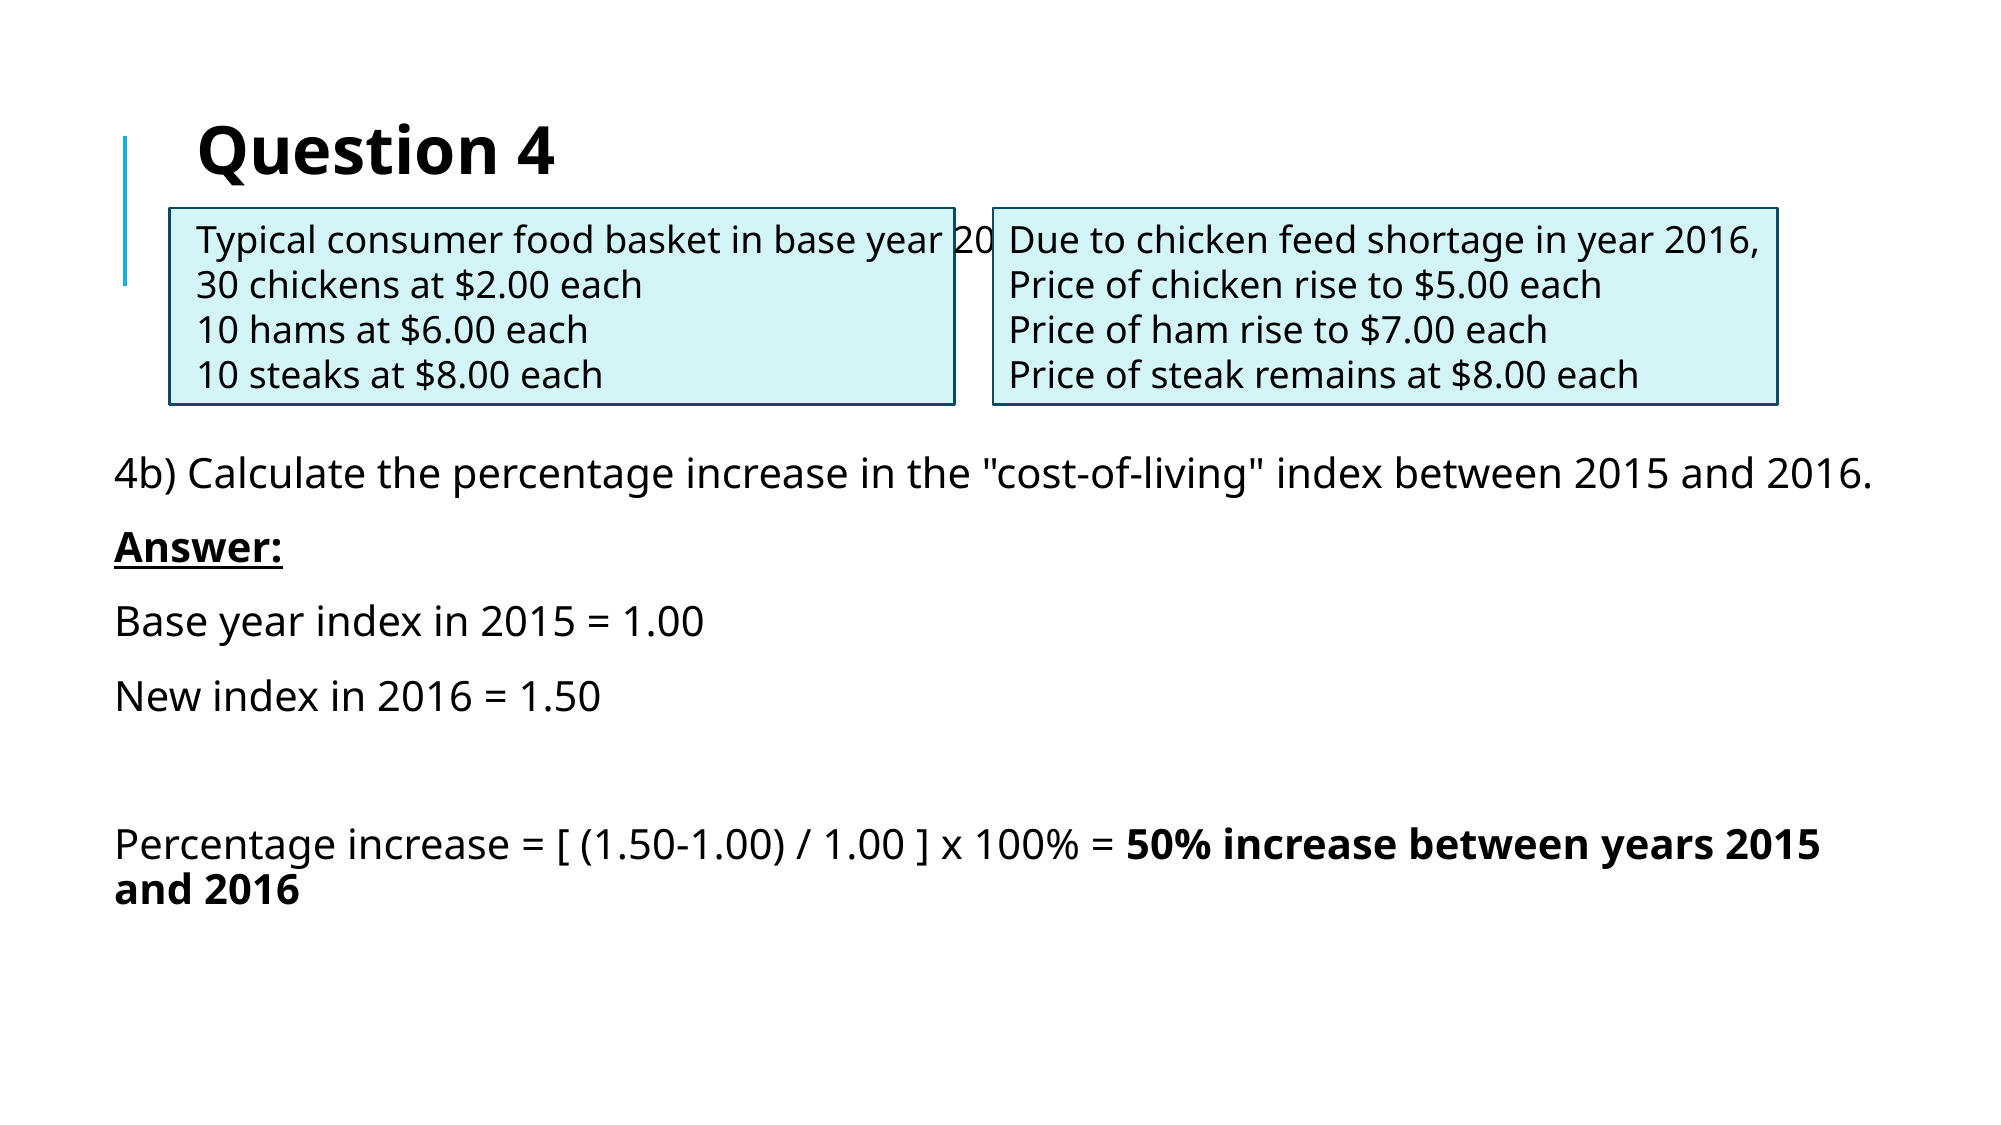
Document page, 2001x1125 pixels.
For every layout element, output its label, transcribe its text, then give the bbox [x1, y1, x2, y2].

text_box Due to chicken feed shortage in year 2016, Price of chicken rise to $5.00 each Price of ham rise to $7.00 each Price of steak remains at $8.00 each [993, 208, 1911, 404]
text_box Question 4 [181, 100, 576, 196]
text_box [168, 207, 956, 406]
text_box Typical consumer food basket in base year 2015 30 chickens at $2.00 each 10 hams at $6.00 each 10 steaks at $8.00 each [181, 208, 992, 404]
list 4b) Calculate the percentage increase in the "cost-of-living" index between 2015 and 2016. Answer: Base year index in 2015 = 1.00 New index in 2016 = 1.50 Percentage increase = [ (1.50-1.00) / 1.00 ] x 100% = 50% increase between years 2015 and 2016 [91, 444, 1910, 1075]
